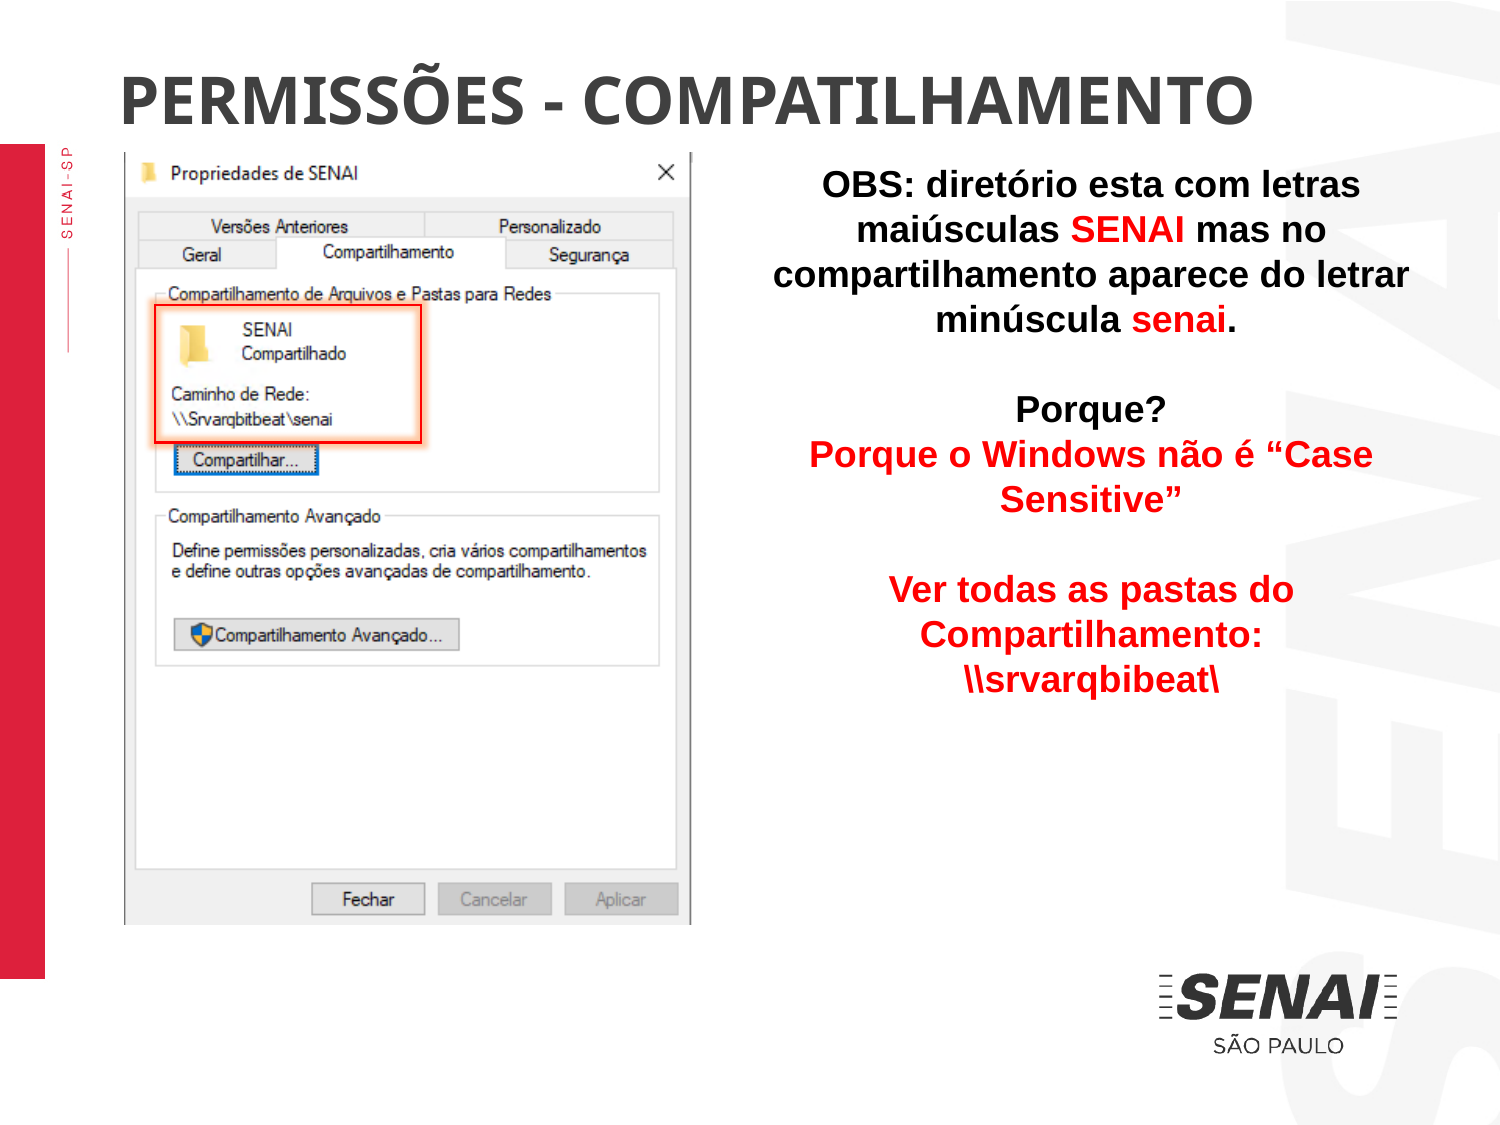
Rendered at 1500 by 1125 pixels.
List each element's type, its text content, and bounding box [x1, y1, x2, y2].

picture [0, 0, 1500, 1125]
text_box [123, 152, 693, 925]
list PERMISSÕES - COMPATILHAMENTO [103, 59, 1286, 153]
text_box OBS: diretório esta com letras maiúsculas SENAI mas no compartilhamento aparece do letrar minúscula senai. Porque? Porque o Windows não é “Case Sensitive” Ver todas as pastas do Compartilhamento: \\srvarqbibeat\ [749, 152, 1434, 708]
